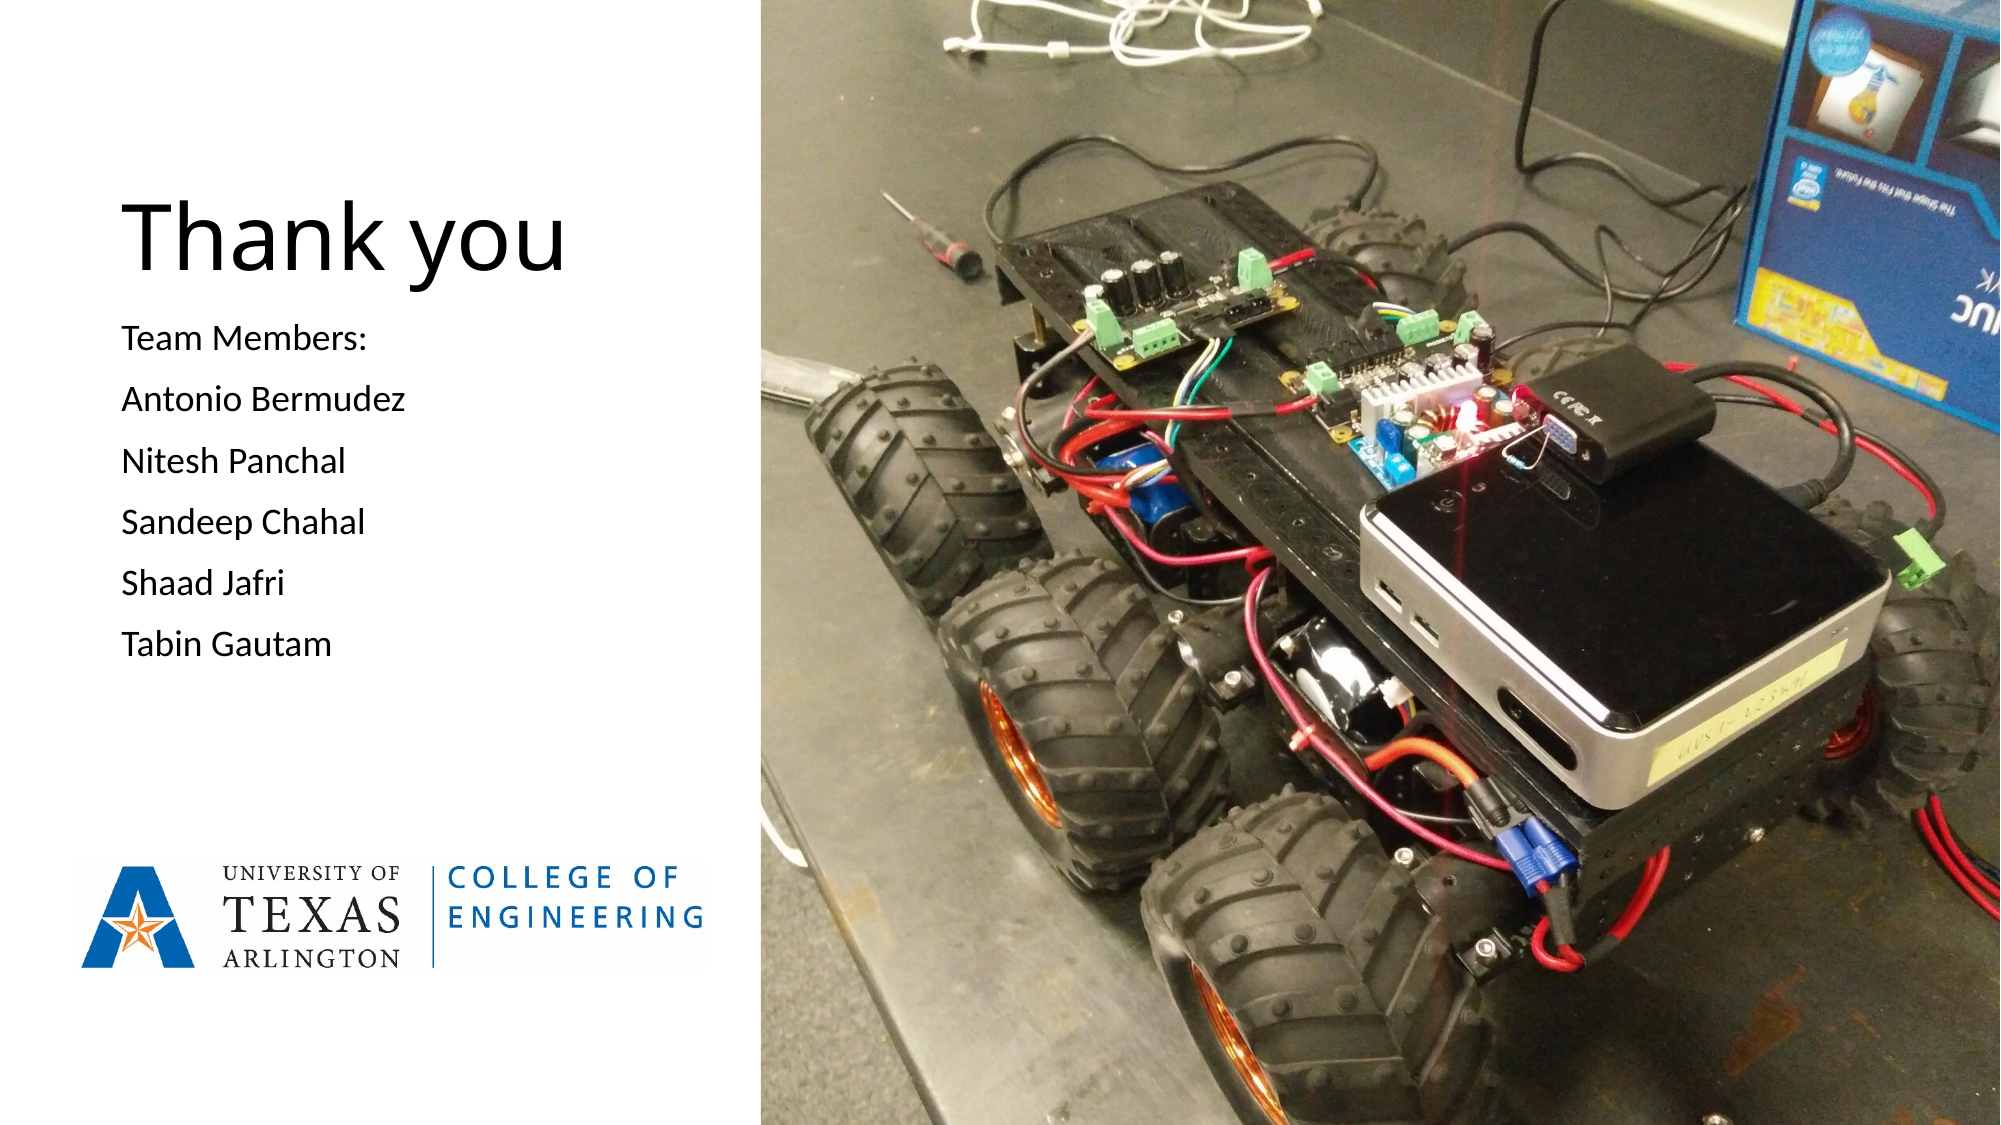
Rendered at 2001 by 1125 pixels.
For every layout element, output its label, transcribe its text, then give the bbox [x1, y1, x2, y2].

picture [760, 0, 2000, 1125]
picture [74, 859, 706, 973]
list Team Members: Antonio Bermudez Nitesh Panchal Sandeep Chahal Shaad Jafri Tabin Gautam [106, 310, 706, 859]
title Thank you [106, 103, 706, 310]
